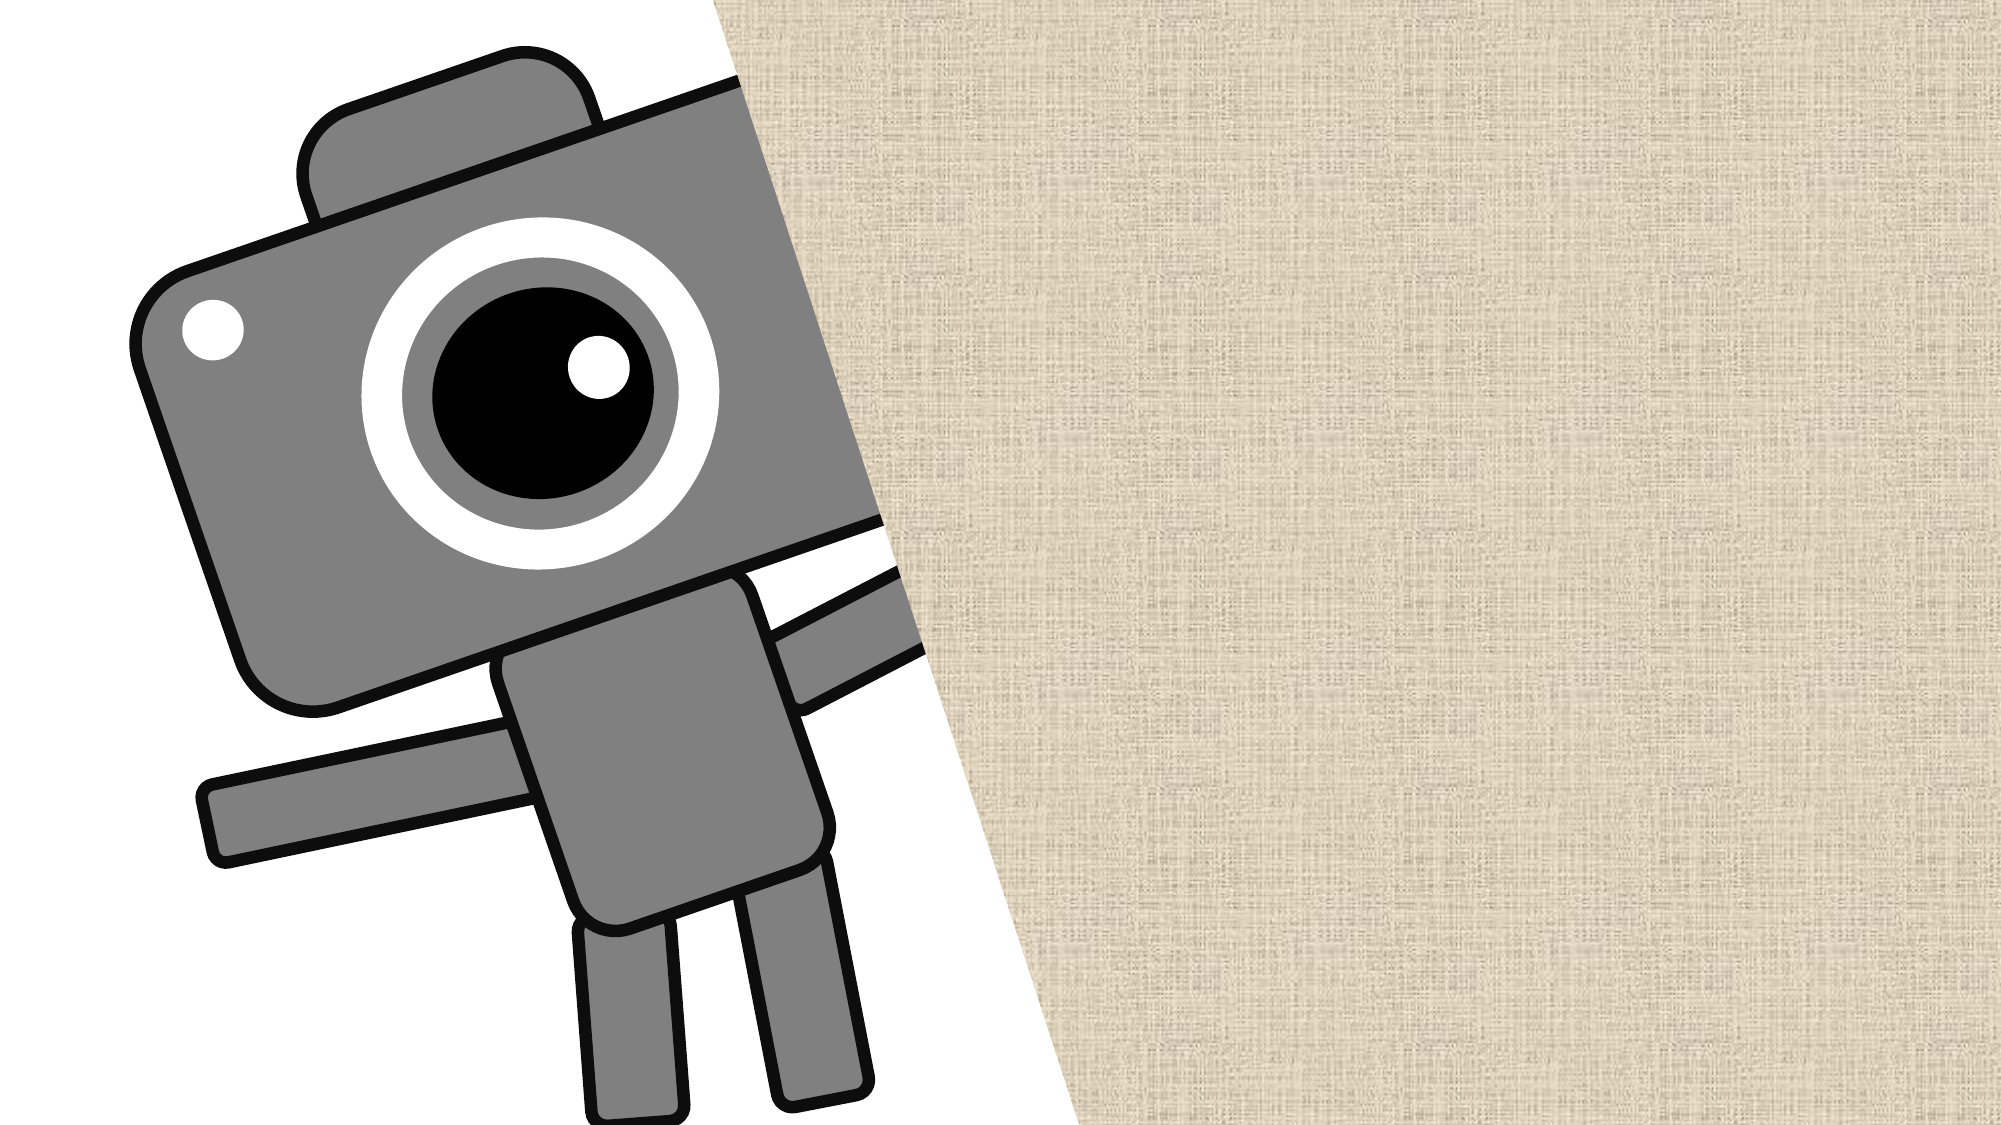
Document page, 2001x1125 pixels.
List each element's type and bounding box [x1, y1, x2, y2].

text_box [152, 42, 1113, 1125]
text_box [711, 0, 2000, 1125]
